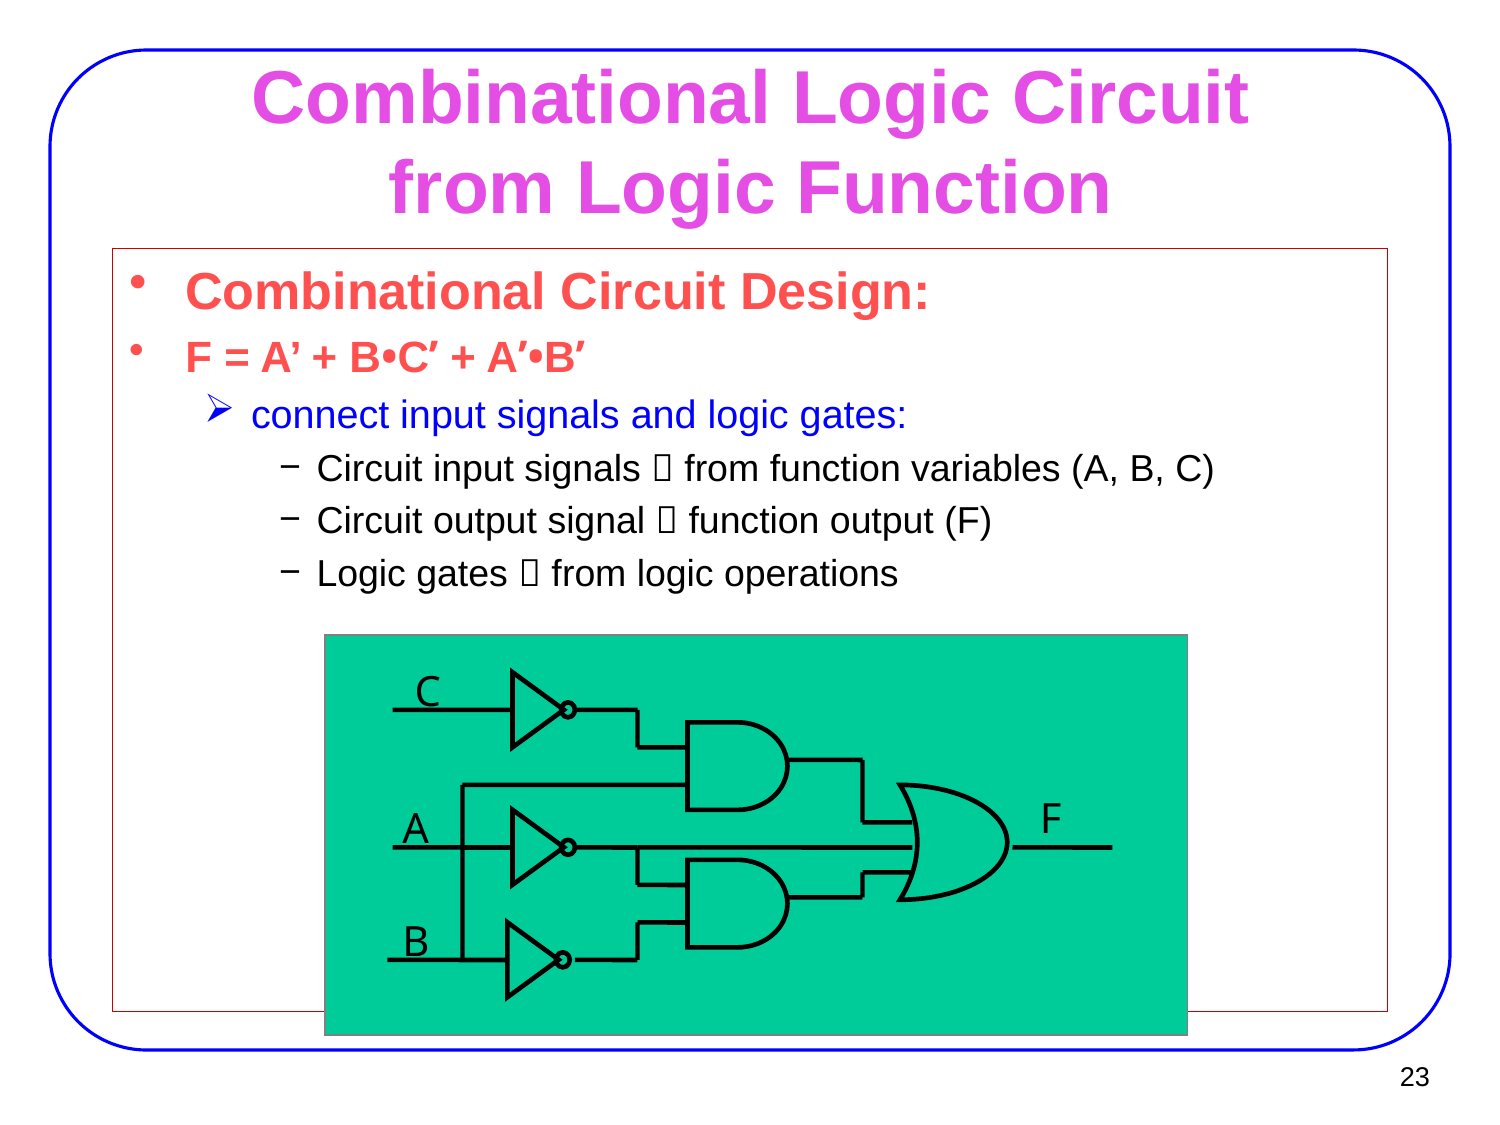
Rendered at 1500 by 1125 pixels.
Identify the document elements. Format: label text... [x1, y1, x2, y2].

list Combinational Circuit Design: F = A’ + B•C’ + A’•B’ connect input signals and logic gates: Circuit input signals  from function variables (A, B, C) Circuit output signal  function output (F) Logic gates  from logic operations [112, 248, 1388, 1012]
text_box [324, 634, 1188, 1036]
slide_number 23 [1351, 1047, 1444, 1104]
title Combinational Logic Circuit from Logic Function [113, 101, 1389, 175]
